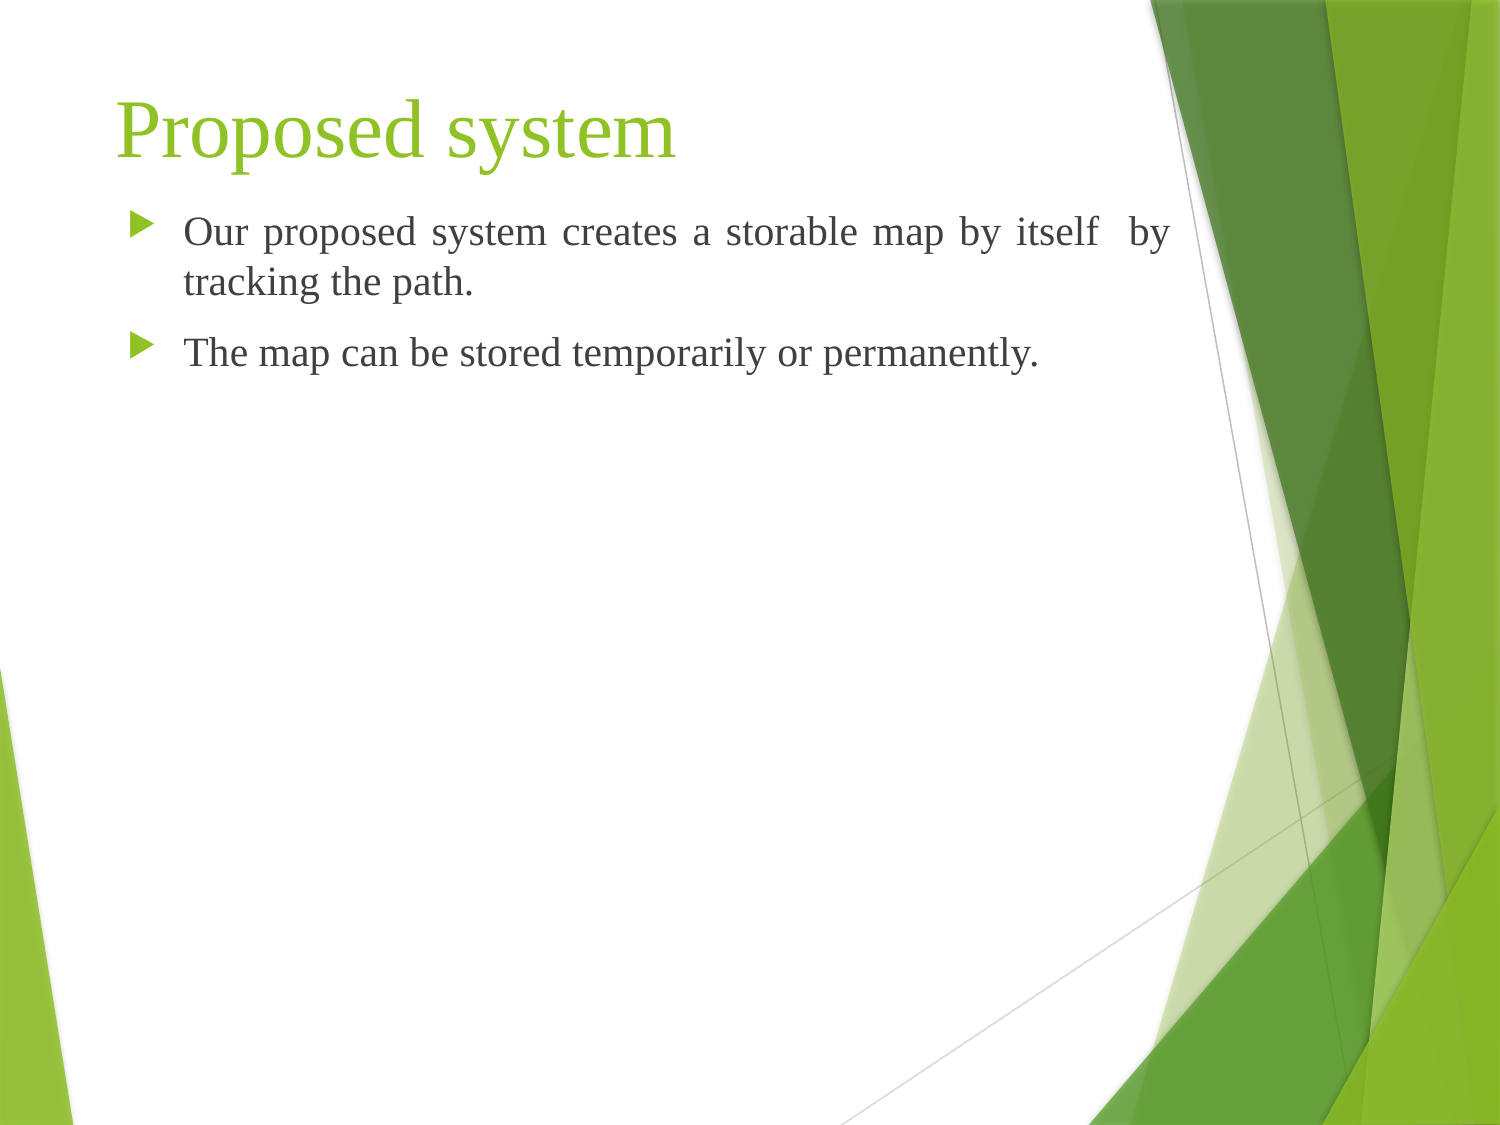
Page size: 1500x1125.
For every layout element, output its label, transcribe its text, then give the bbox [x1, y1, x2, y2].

title Proposed system [100, 66, 1164, 199]
list Our proposed system creates a storable map by itself by tracking the path. The map can be stored temporarily or permanently. [112, 196, 1188, 421]
